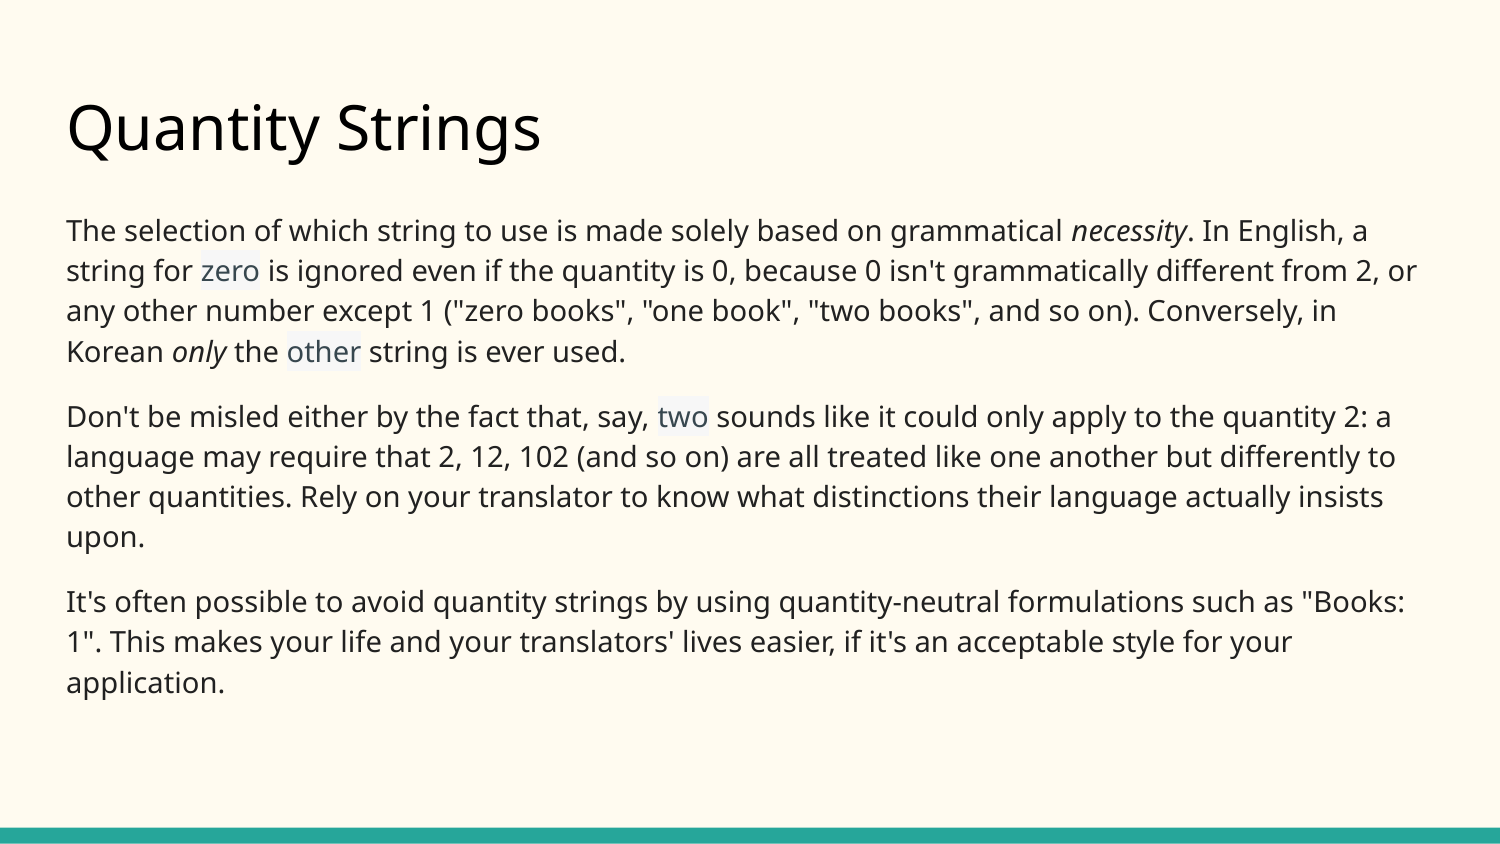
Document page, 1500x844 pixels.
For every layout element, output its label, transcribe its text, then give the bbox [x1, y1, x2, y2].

title Quantity Strings [51, 72, 1449, 174]
list The selection of which string to use is made solely based on grammatical necessity. In English, a string for zero is ignored even if the quantity is 0, because 0 isn't grammatically different from 2, or any other number except 1 ("zero books", "one book", "two books", and so on). Conversely, in Korean only the other string is ever used. Don't be misled either by the fact that, say, two sounds like it could only apply to the quantity 2: a language may require that 2, 12, 102 (and so on) are all treated like one another but differently to other quantities. Rely on your translator to know what distinctions their language actually insists upon. It's often possible to avoid quantity strings by using quantity-neutral formulations such as "Books: 1". This makes your life and your translators' lives easier, if it's an acceptable style for your application. [51, 192, 1449, 750]
